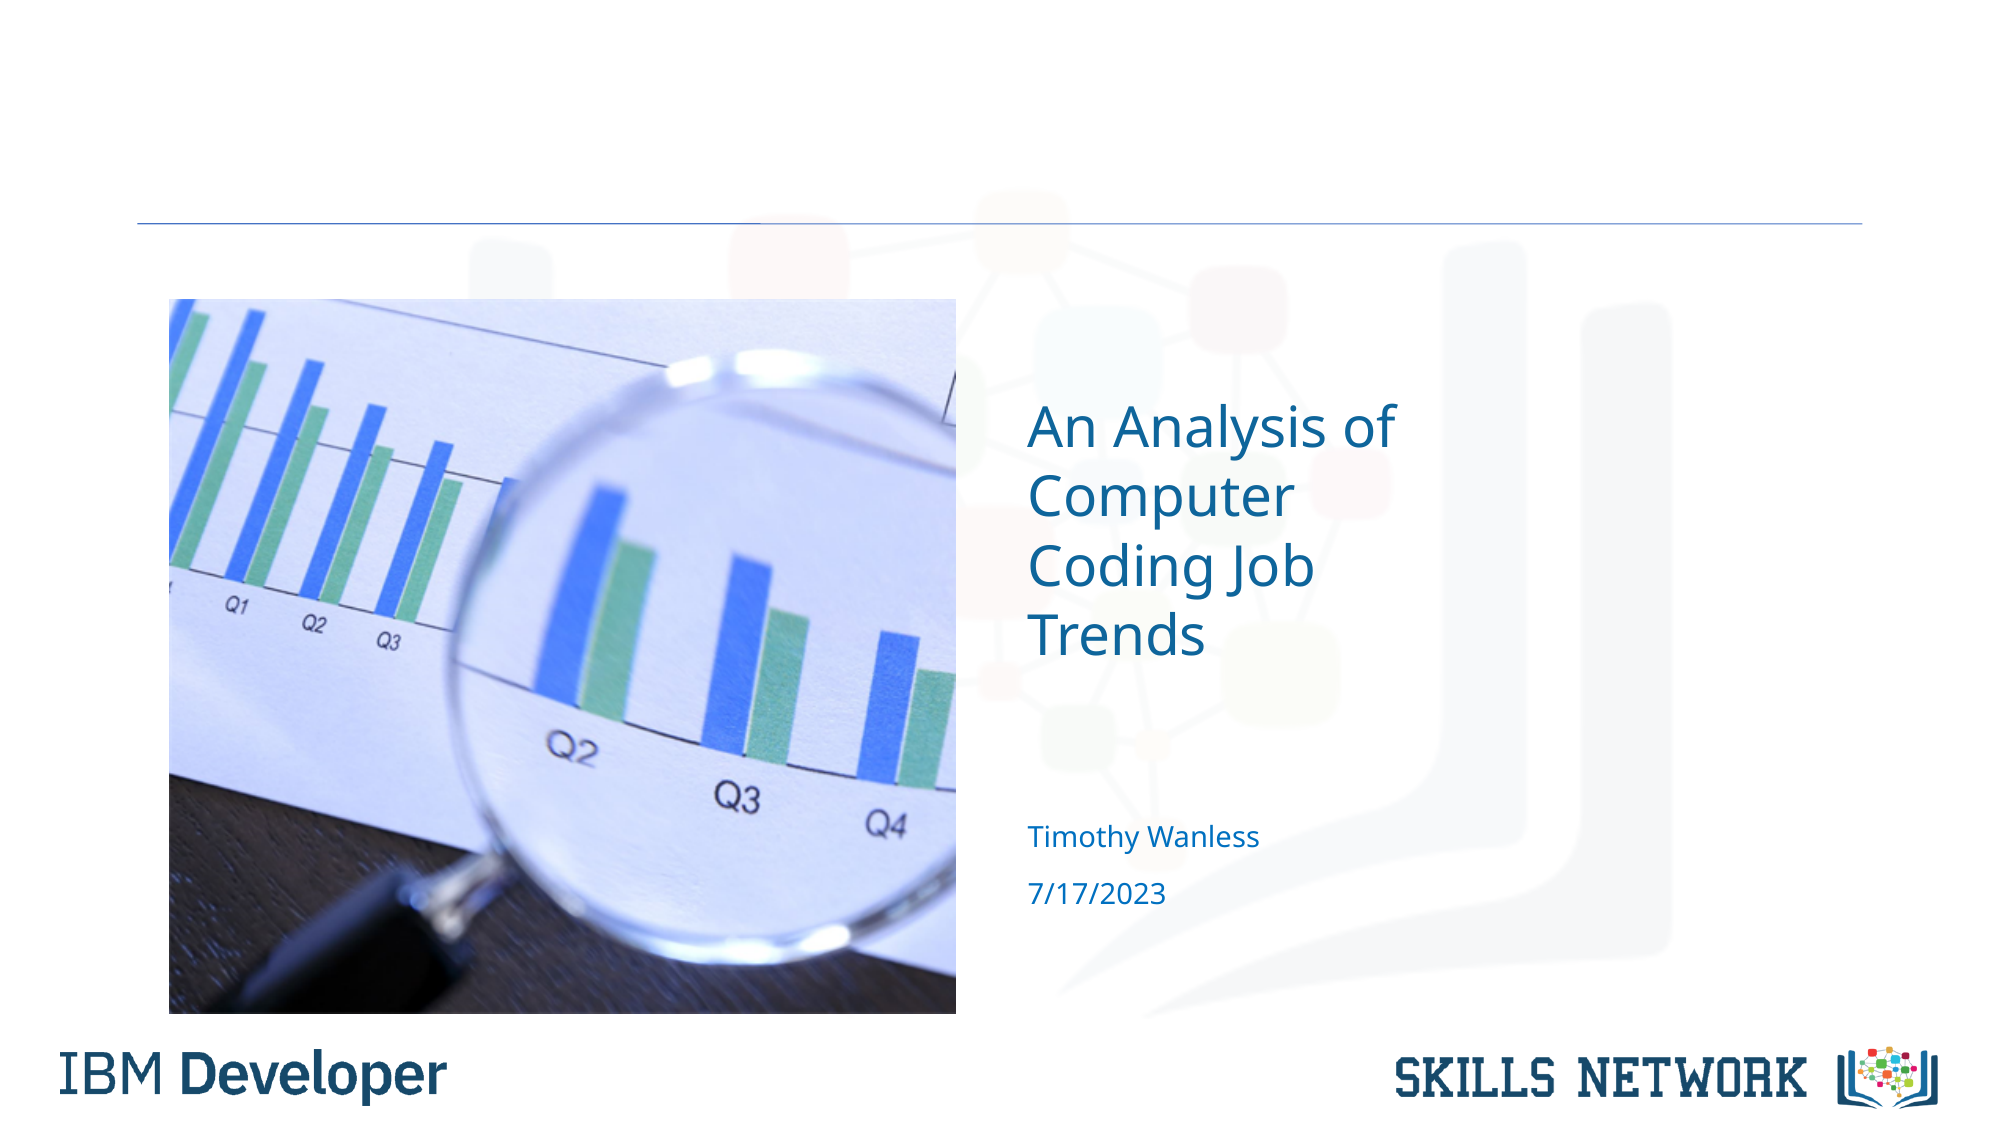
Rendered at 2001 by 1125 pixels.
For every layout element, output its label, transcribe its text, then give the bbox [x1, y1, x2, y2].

picture [169, 299, 956, 1014]
title An Analysis of Computer Coding Job Trends [1012, 384, 1489, 677]
picture [55, 1045, 459, 1108]
picture [1390, 1045, 1945, 1111]
list Timothy Wanless 7/17/2023 [1012, 811, 1863, 1014]
